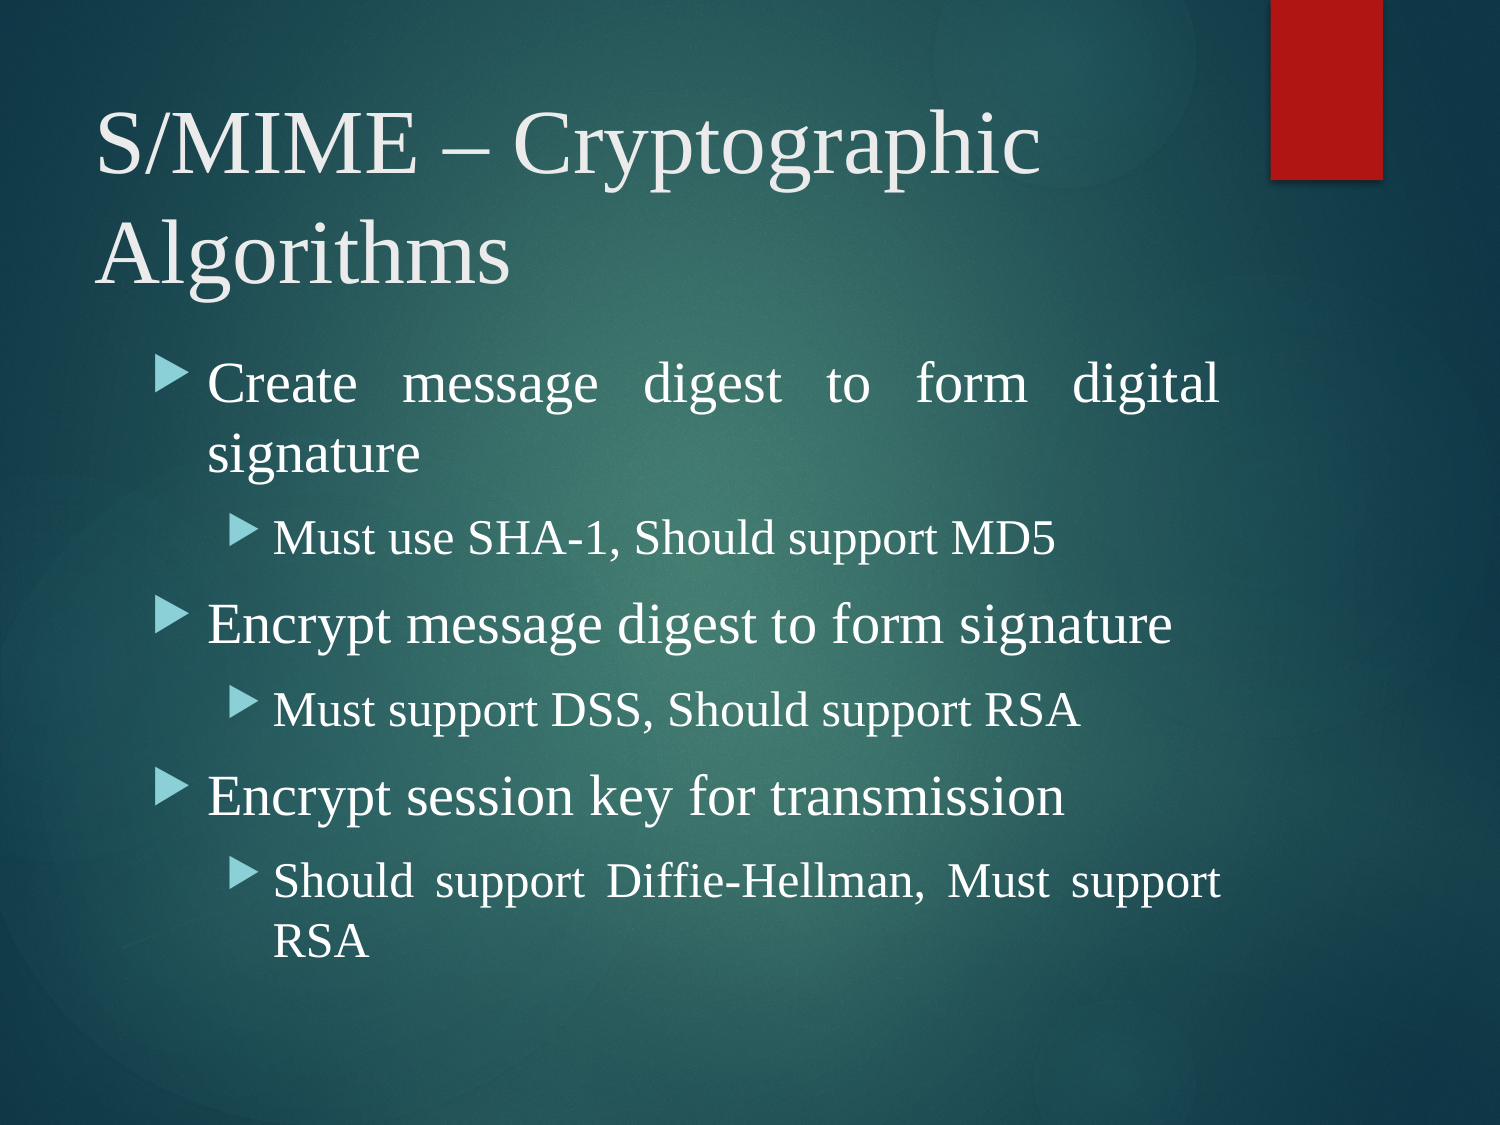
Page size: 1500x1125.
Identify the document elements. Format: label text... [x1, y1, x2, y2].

title S/MIME – Cryptographic Algorithms [79, 74, 1237, 304]
list Create message digest to form digital signature Must use SHA-1, Should support MD5 Encrypt message digest to form signature Must support DSS, Should support RSA Encrypt session key for transmission Should support Diffie-Hellman, Must support RSA [135, 336, 1237, 1025]
